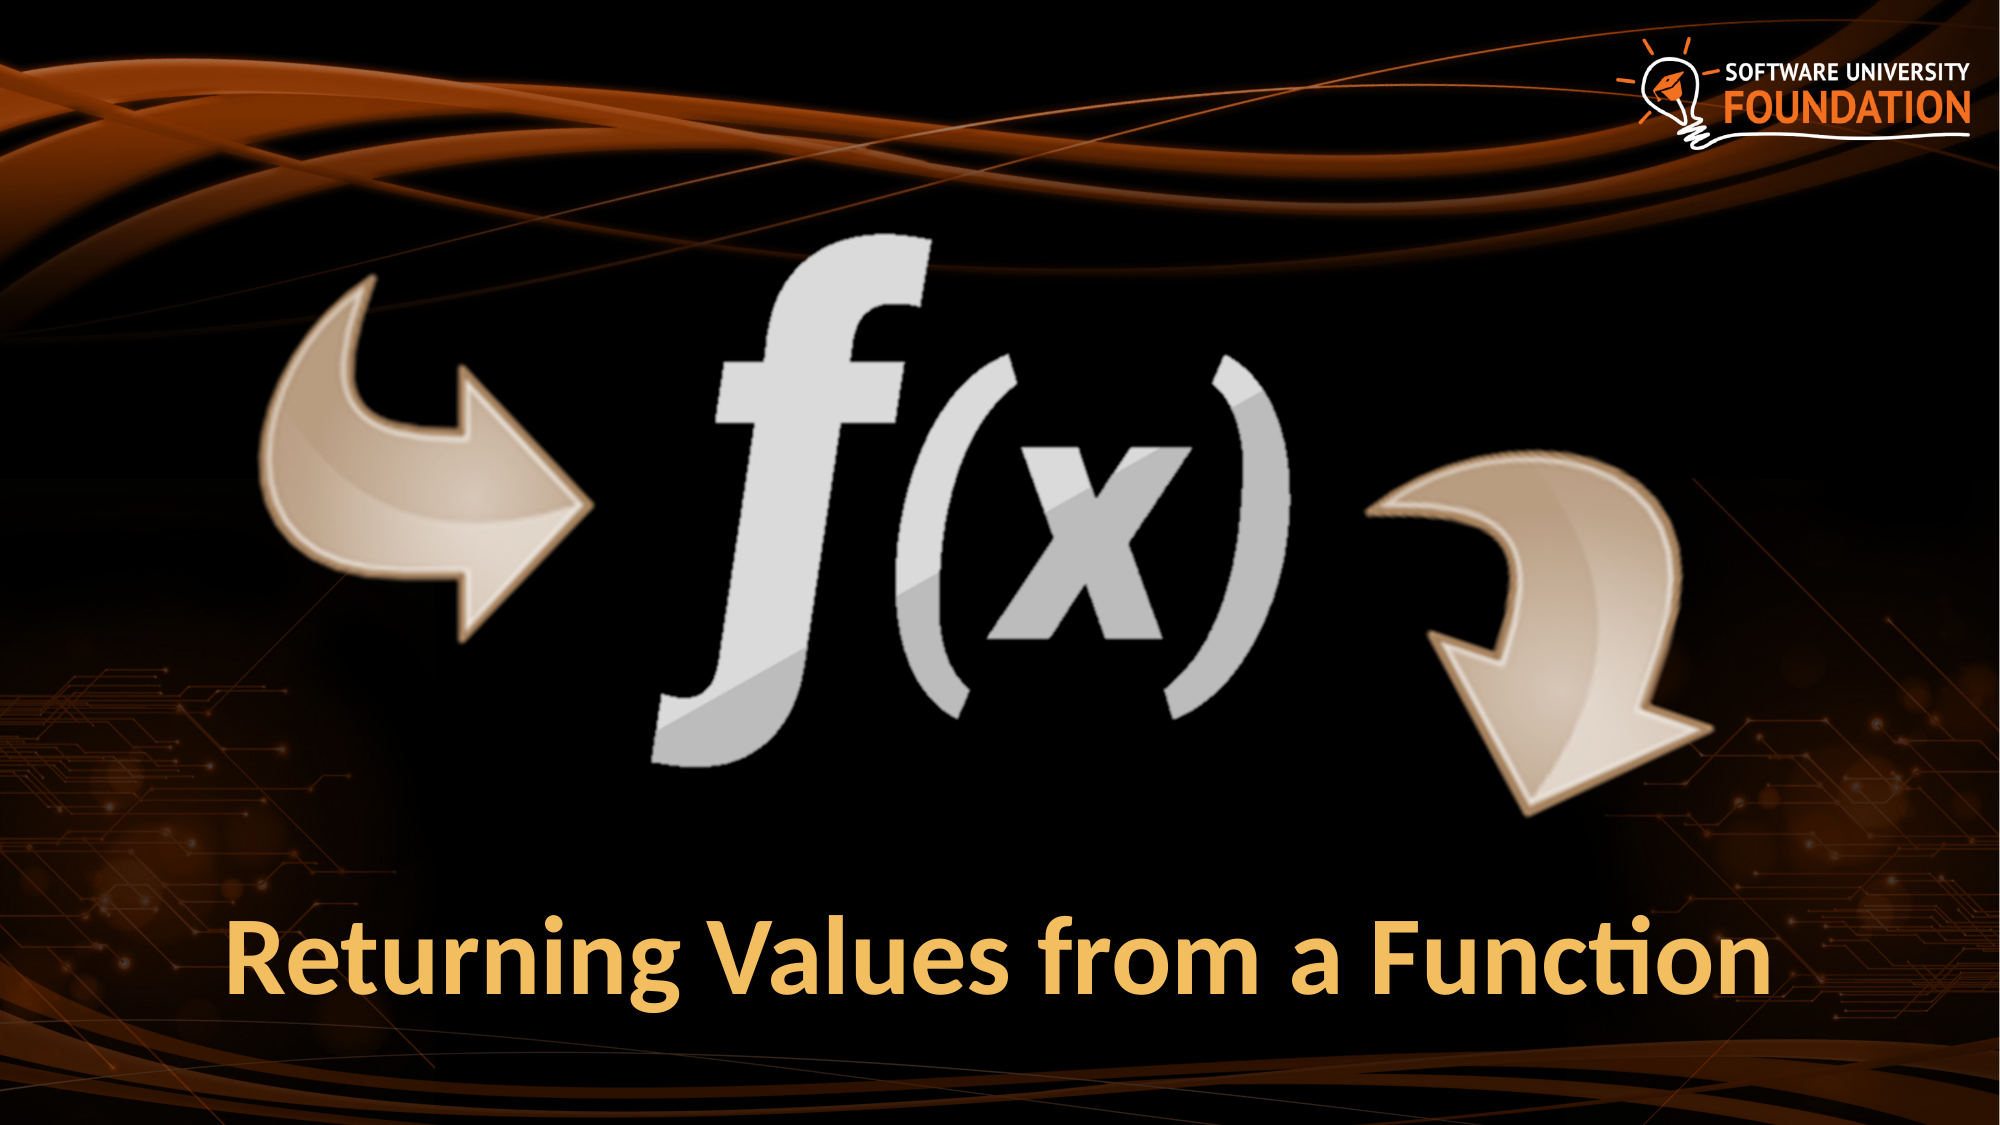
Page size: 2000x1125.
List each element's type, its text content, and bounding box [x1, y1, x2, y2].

title Returning Values from a Function [113, 890, 1888, 1025]
picture [0, 0, 2000, 1125]
